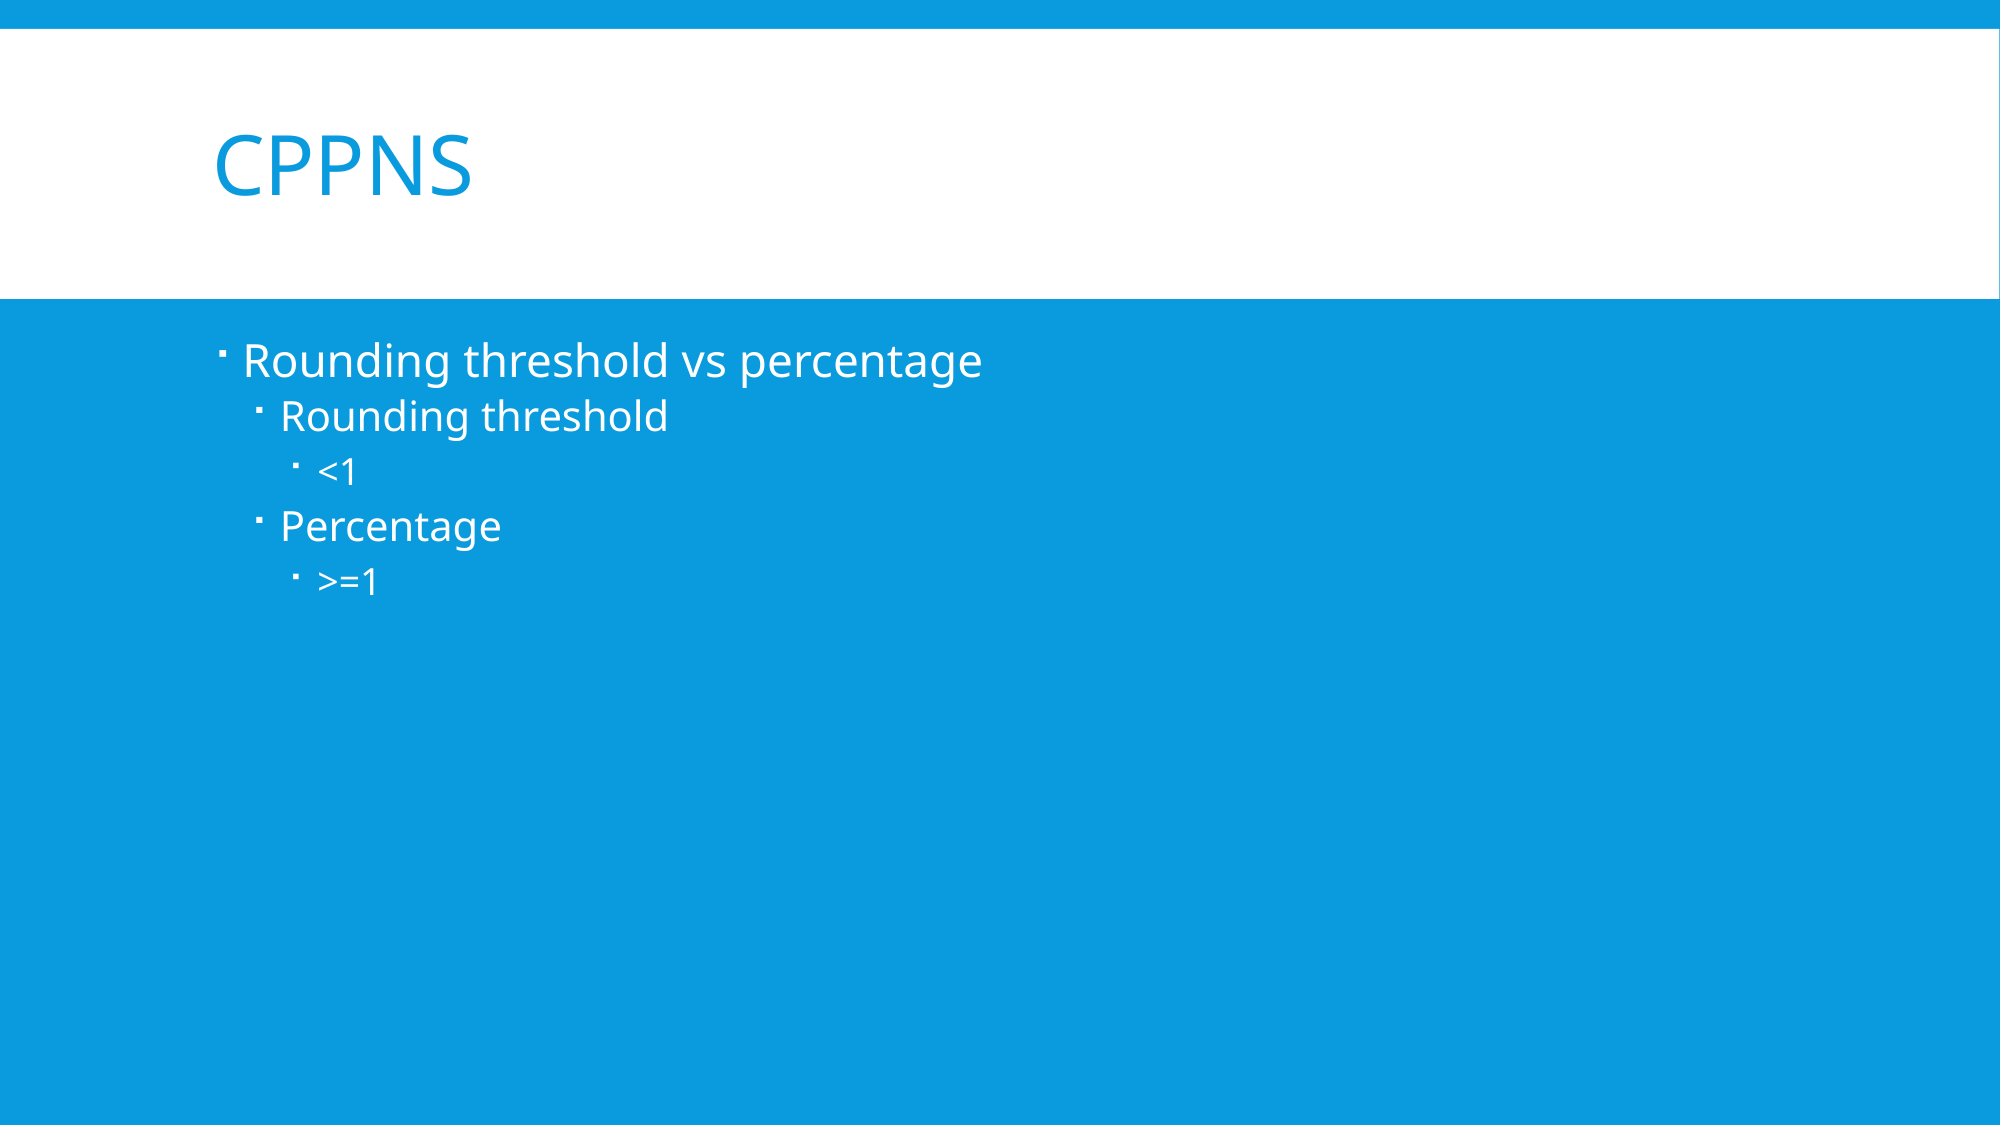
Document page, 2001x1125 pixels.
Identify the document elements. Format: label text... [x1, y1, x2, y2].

title CPPNs [197, 46, 1803, 295]
list Rounding threshold vs percentage Rounding threshold <1 Percentage >=1 [197, 329, 1803, 1020]
